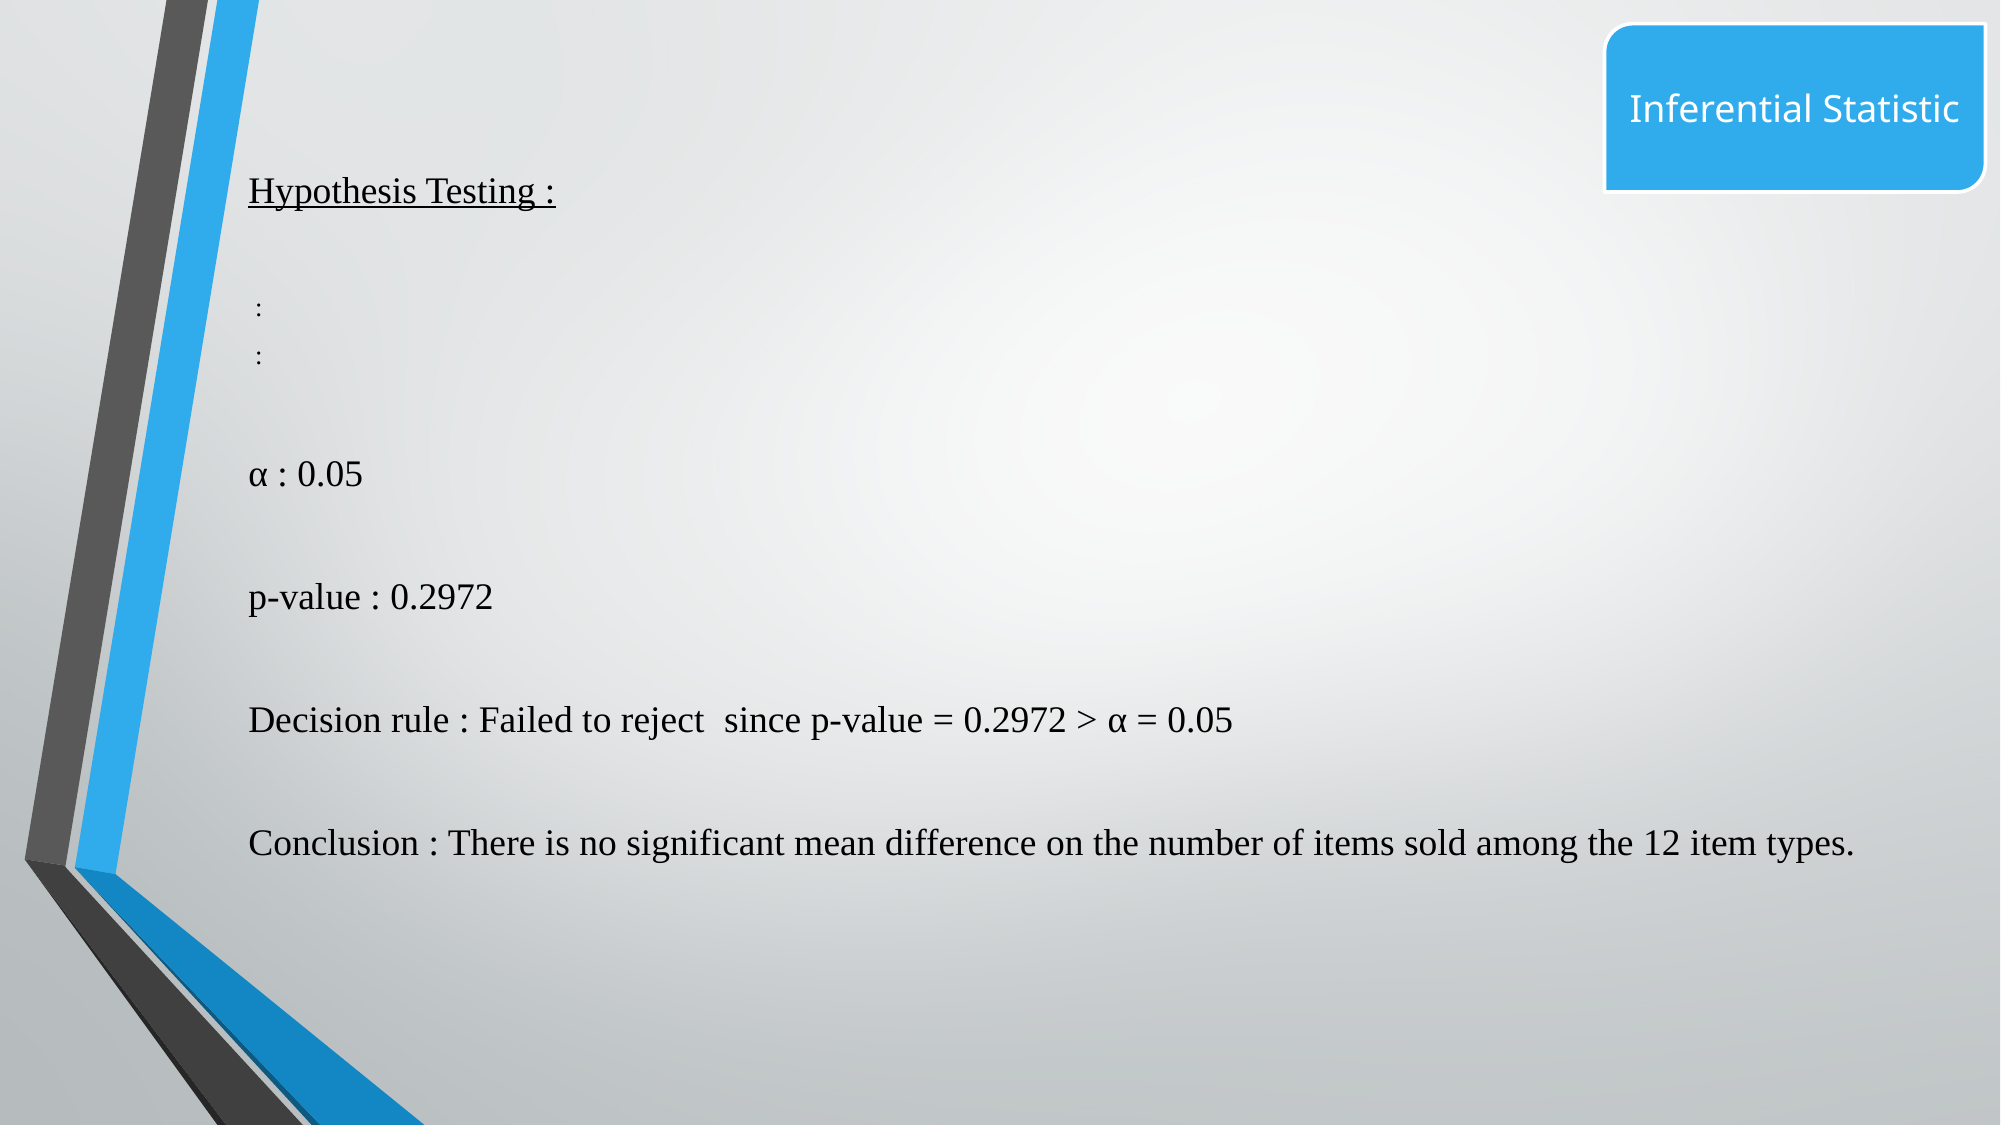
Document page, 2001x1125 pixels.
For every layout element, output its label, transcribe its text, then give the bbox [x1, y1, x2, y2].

text_box Inferential Statistic [1602, 21, 1988, 194]
